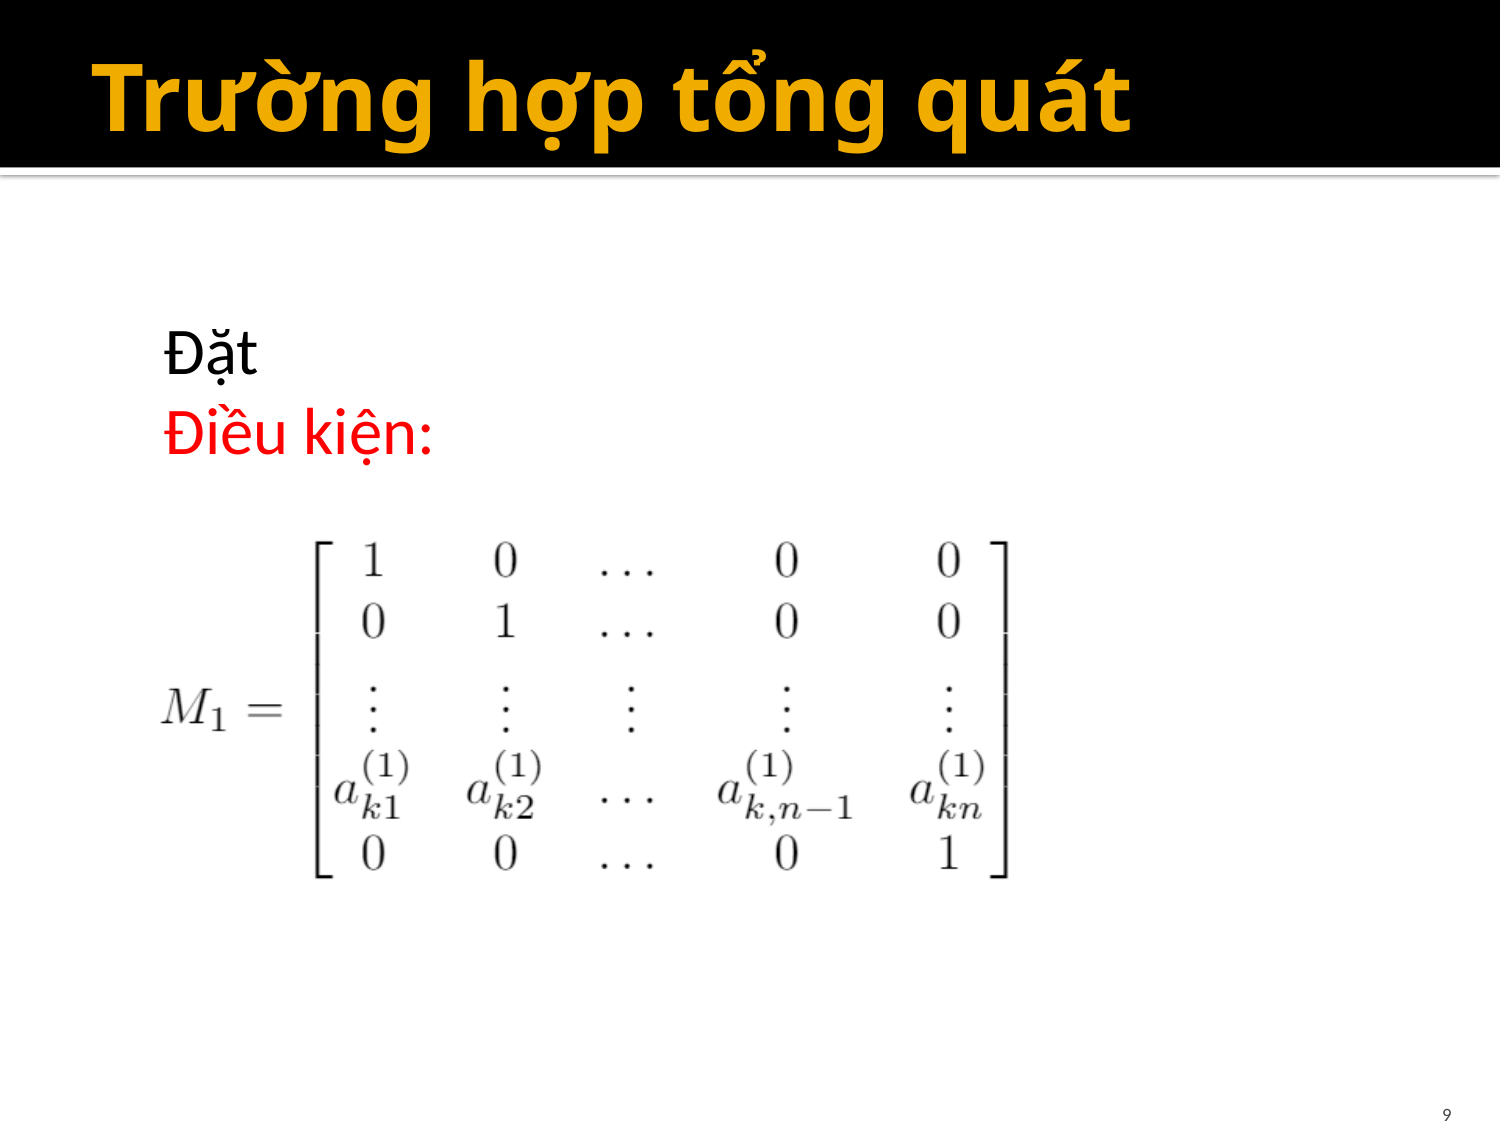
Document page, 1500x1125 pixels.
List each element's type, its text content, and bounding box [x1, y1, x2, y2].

picture [149, 512, 1024, 913]
slide_number 9 [1345, 1080, 1467, 1125]
title Trường hợp tổng quát [75, 12, 1425, 175]
